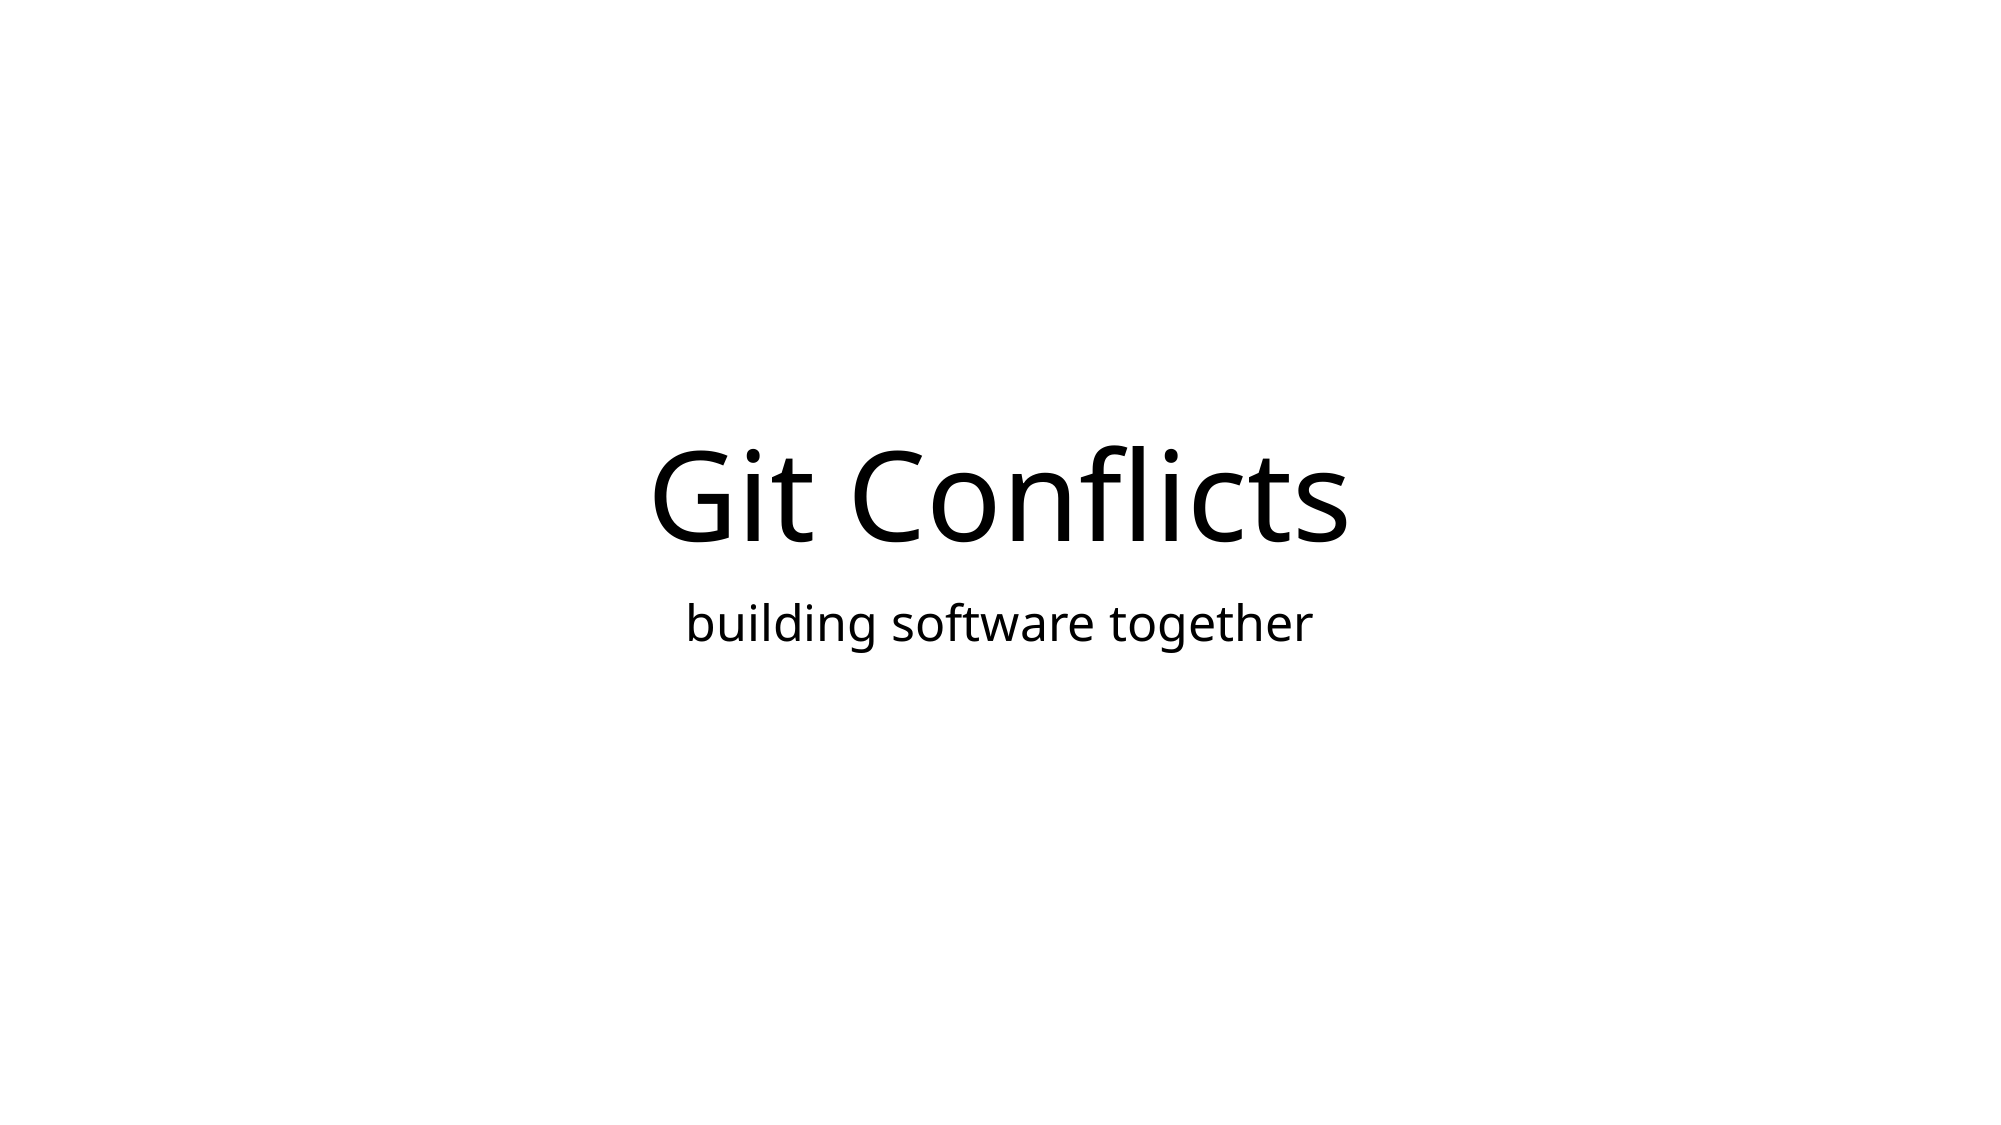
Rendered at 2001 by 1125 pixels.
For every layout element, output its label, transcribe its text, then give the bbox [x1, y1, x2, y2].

title Git Conflicts [249, 184, 1750, 576]
subtitle building software together [249, 590, 1750, 863]
